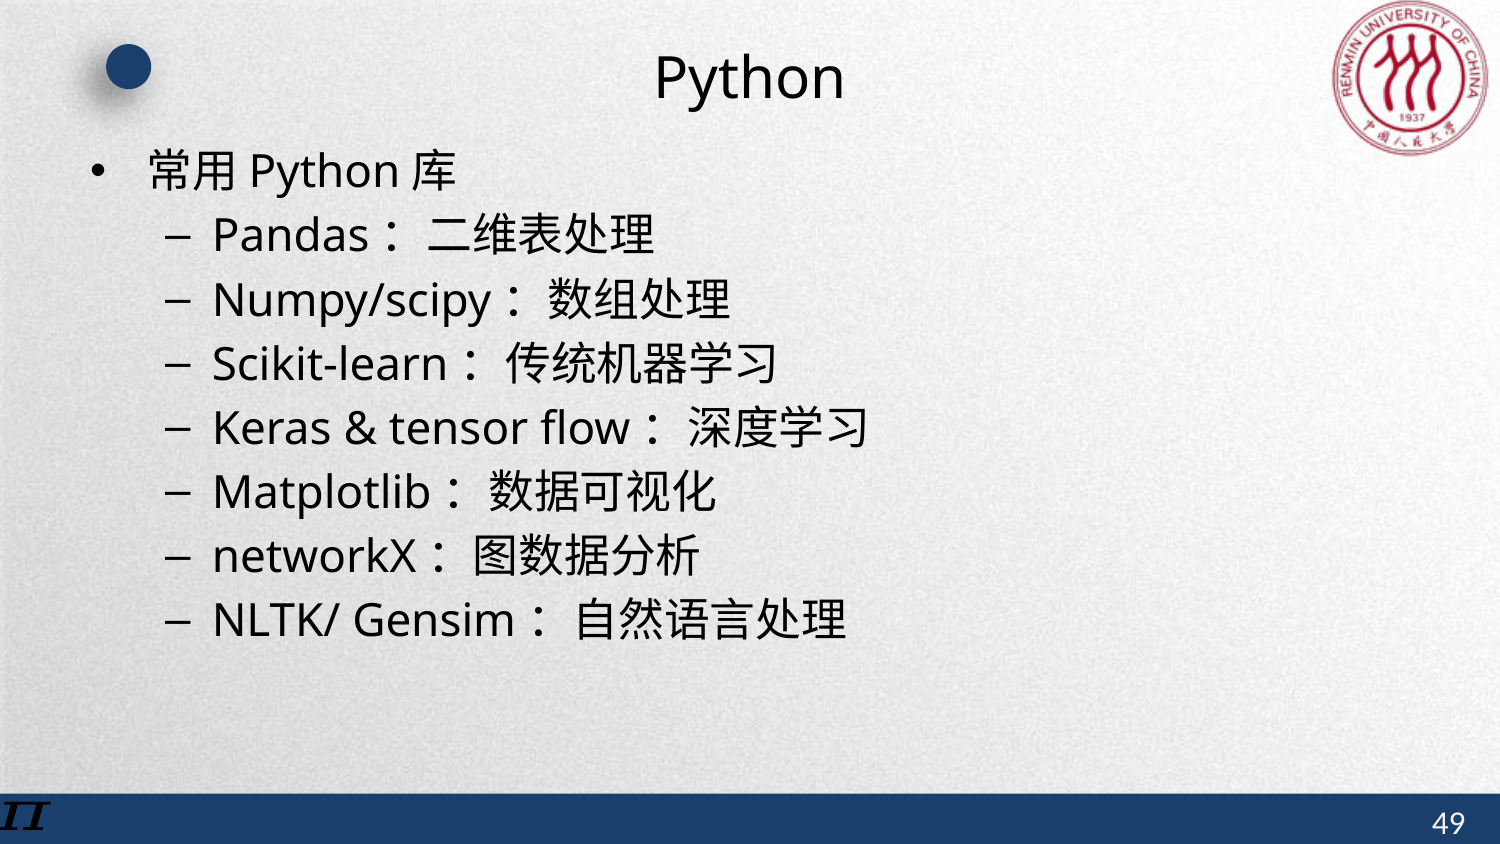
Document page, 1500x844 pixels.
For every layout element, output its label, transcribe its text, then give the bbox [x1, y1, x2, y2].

picture [0, 0, 1500, 793]
list 常用Python库 Pandas：二维表处理 Numpy/scipy：数组处理 Scikit-learn：传统机器学习 Keras & tensor flow：深度学习 Matplotlib：数据可视化 networkX：图数据分析 NLTK/ Gensim：自然语言处理 [75, 134, 1425, 795]
title Python [75, 33, 1425, 116]
